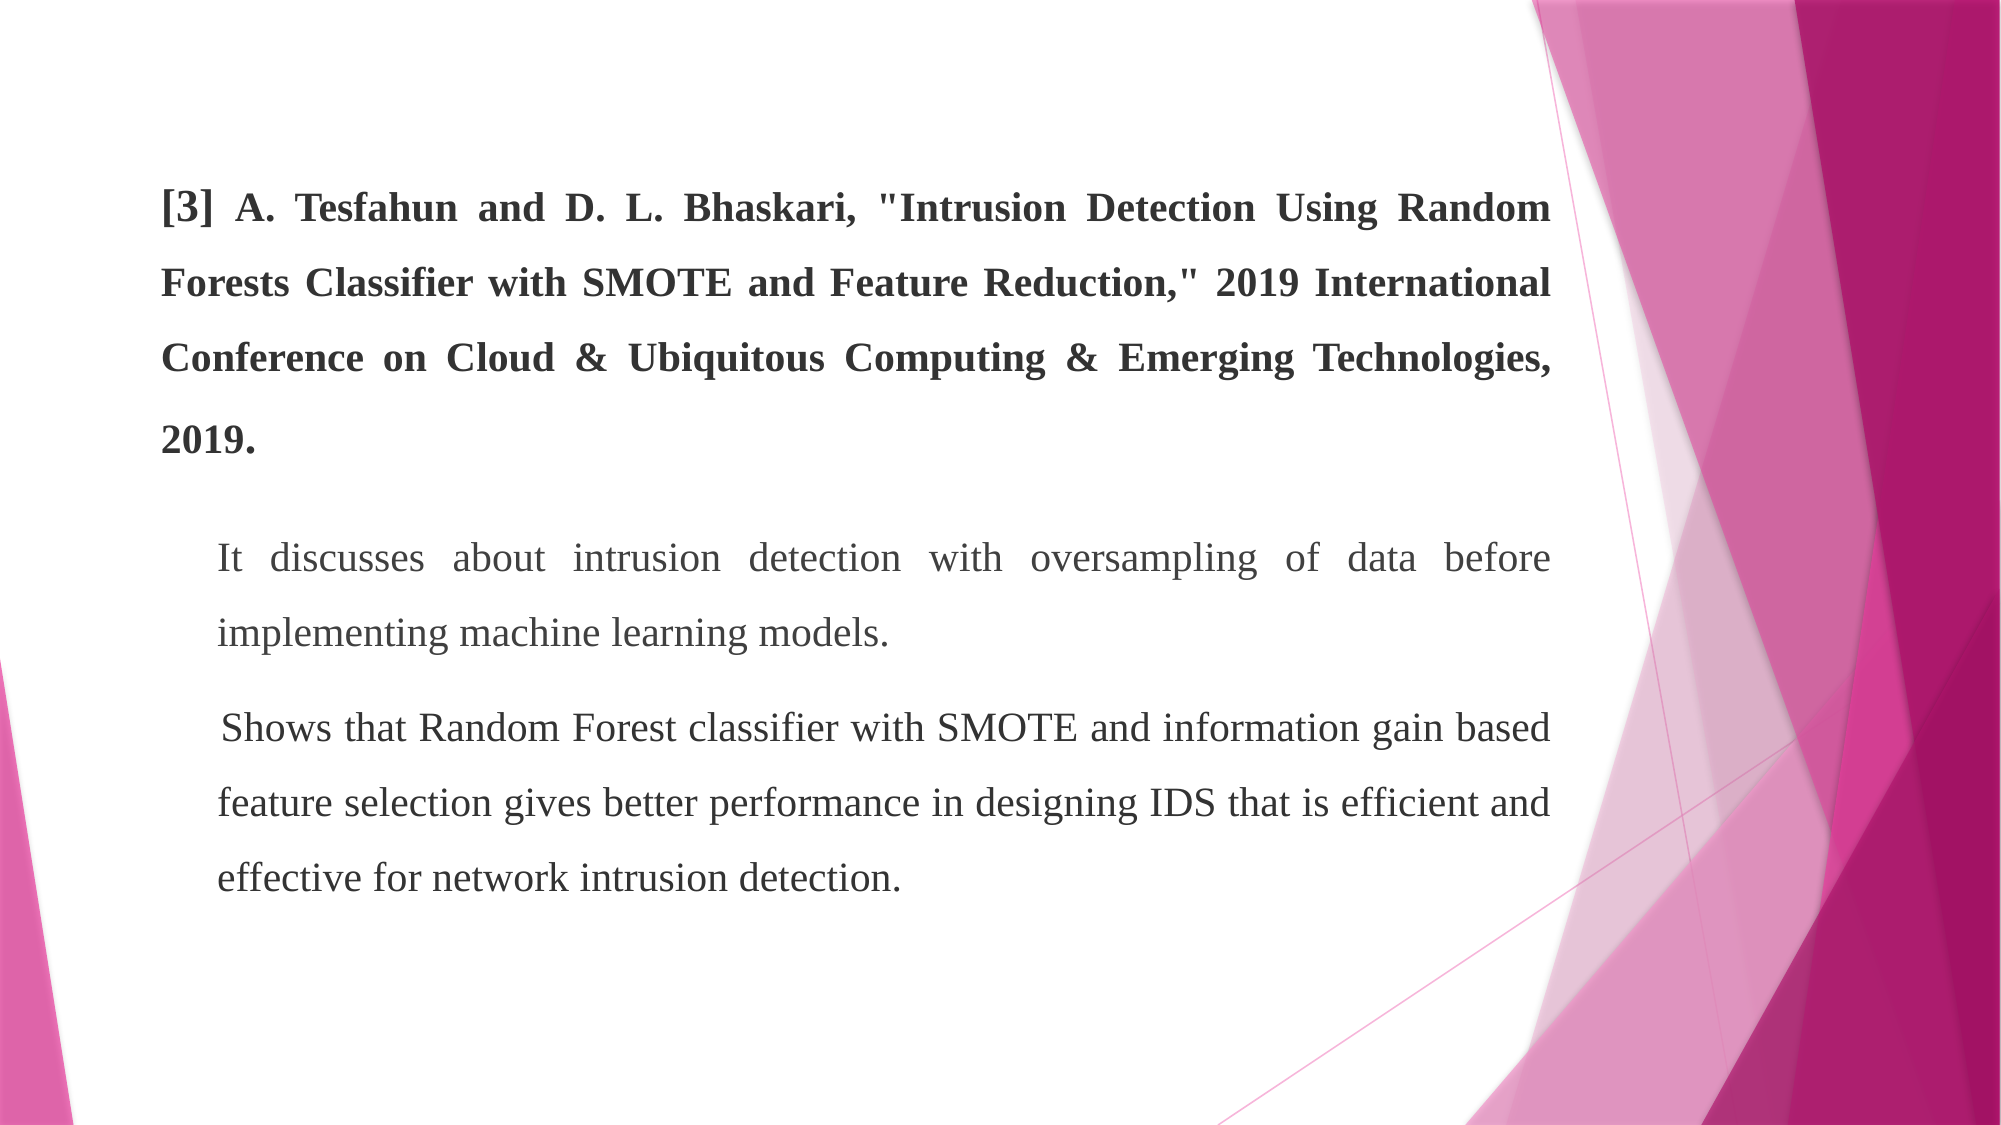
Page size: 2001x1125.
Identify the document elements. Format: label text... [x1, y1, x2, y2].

list [3] A. Tesfahun and D. L. Bhaskari, "Intrusion Detection Using Random Forests Classifier with SMOTE and Feature Reduction," 2019 International Conference on Cloud & Ubiquitous Computing & Emerging Technologies, 2019. It discusses about intrusion detection with oversampling of data before implementing machine learning models. Shows that Random Forest classifier with SMOTE and information gain based feature selection gives better performance in designing IDS that is efficient and effective for network intrusion detection. [145, 140, 1568, 1050]
